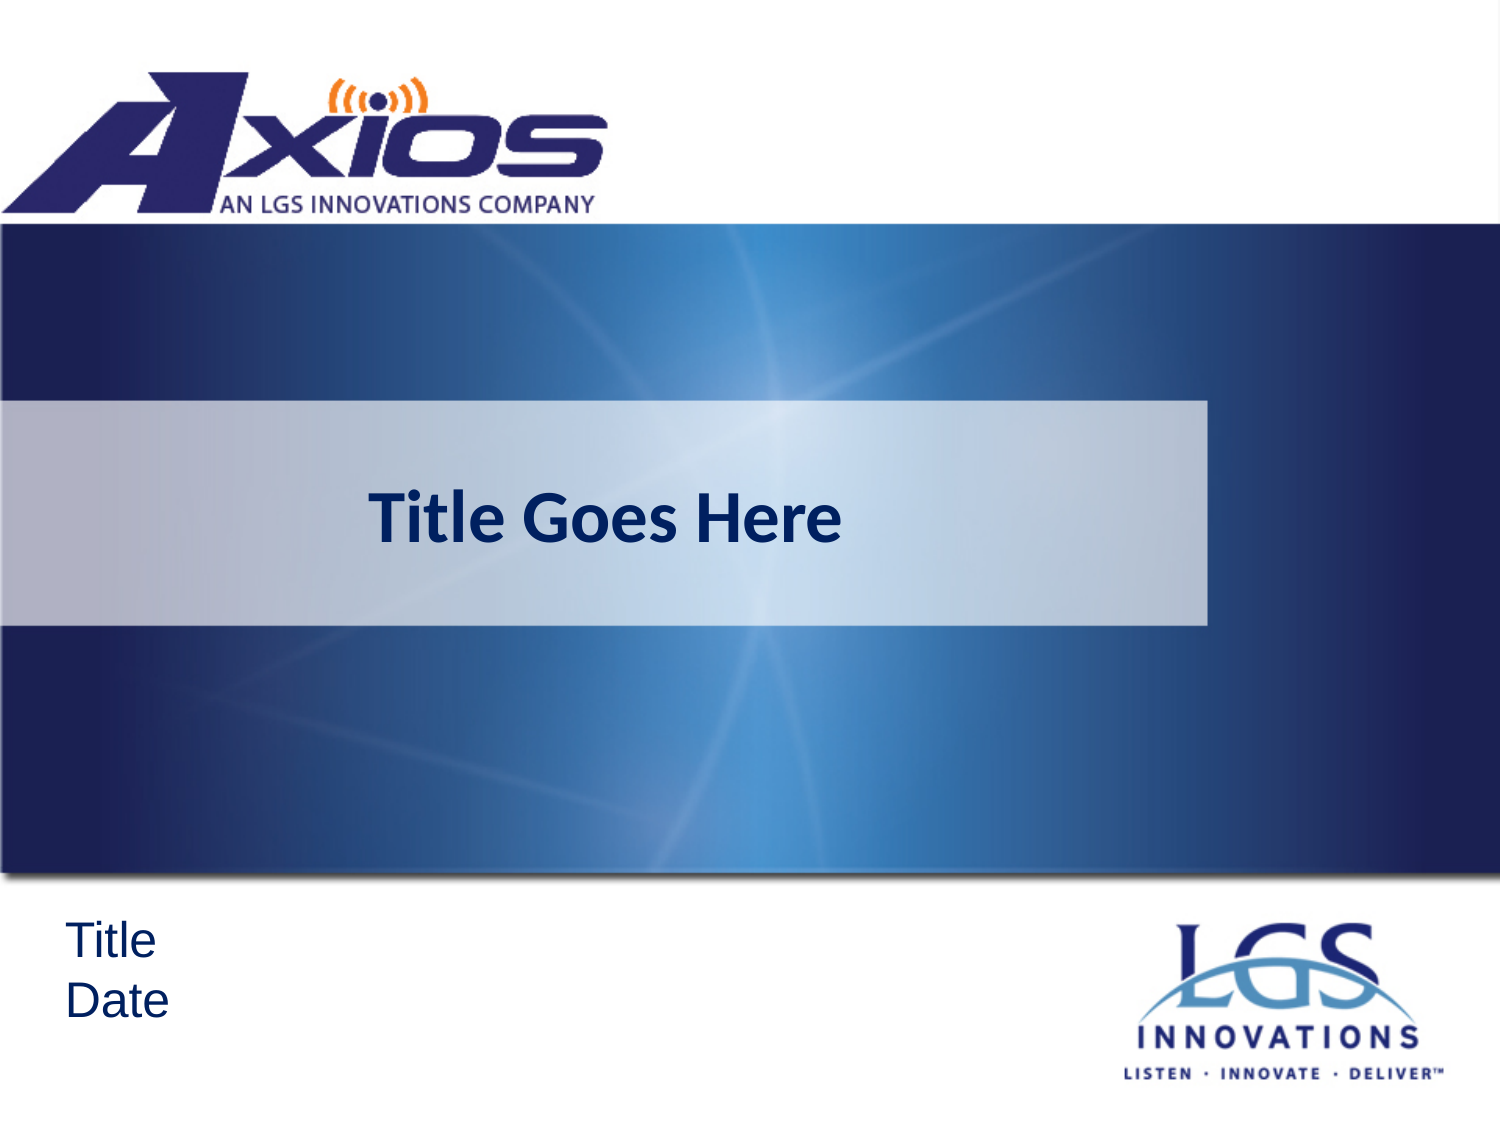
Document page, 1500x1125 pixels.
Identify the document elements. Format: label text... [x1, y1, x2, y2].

subtitle Title Date [50, 900, 1100, 1050]
picture [0, 0, 1500, 1125]
title Title Goes Here [0, 399, 1213, 625]
